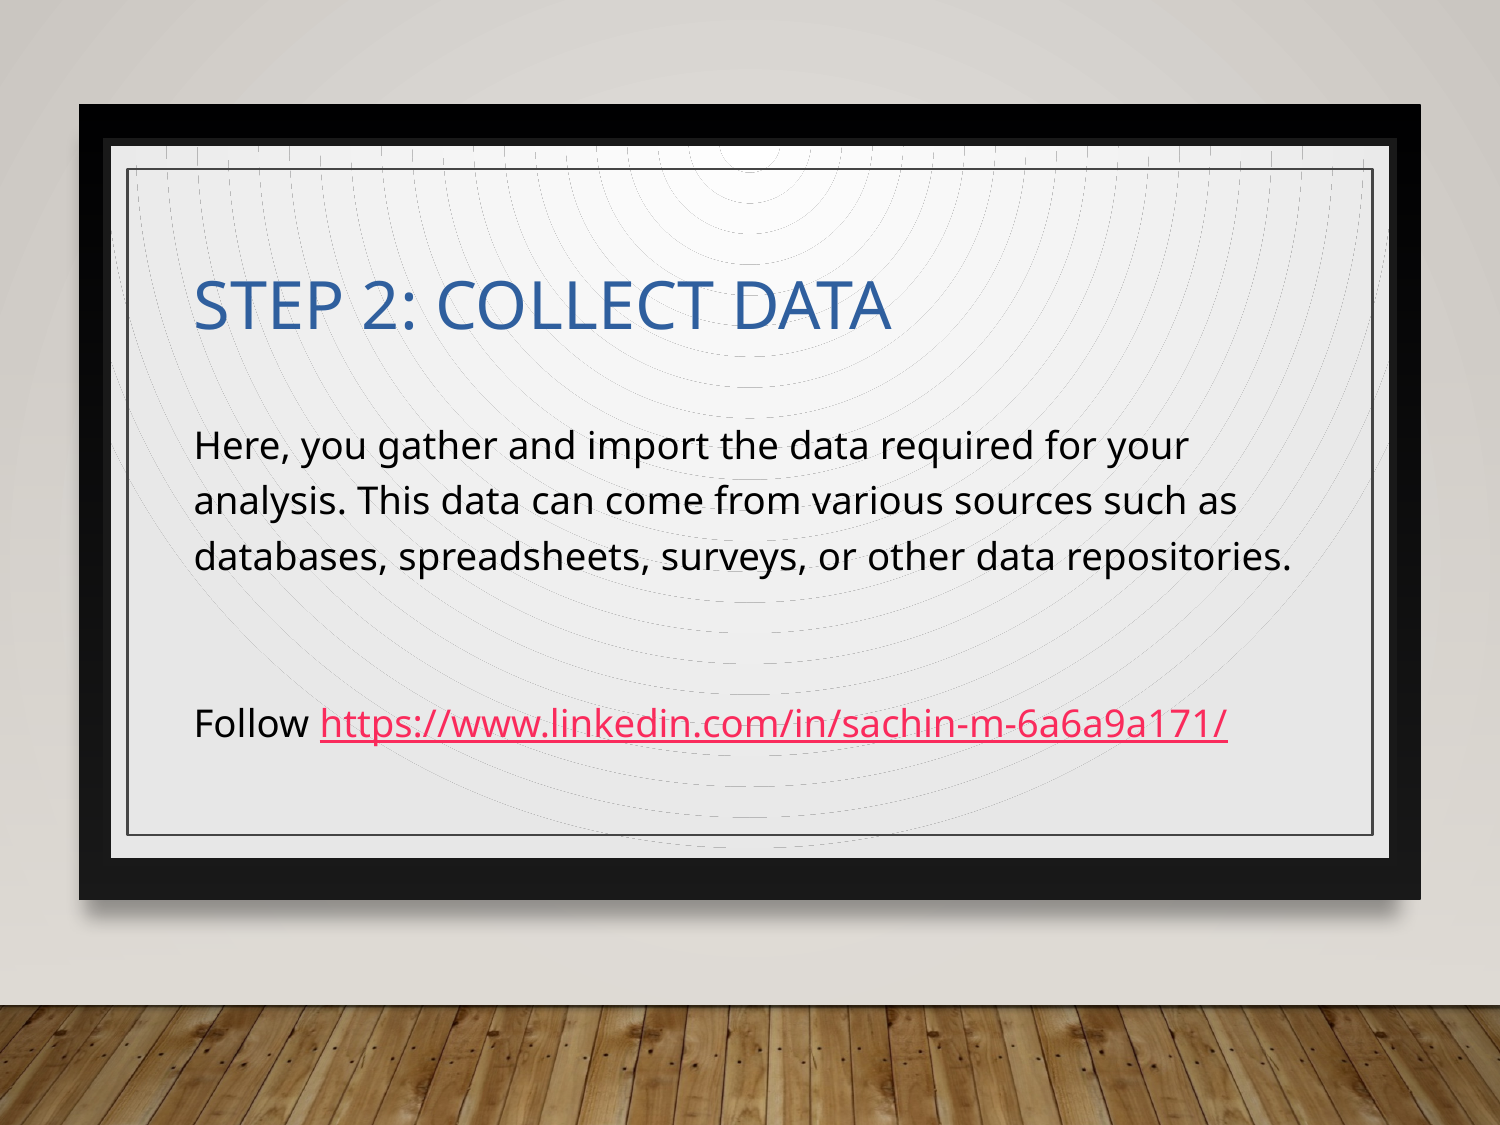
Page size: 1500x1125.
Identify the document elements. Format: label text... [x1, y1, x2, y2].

text_box [126, 168, 1374, 836]
list Here, you gather and import the data required for your analysis. This data can come from various sources such as databases, spreadsheets, surveys, or other data repositories. Follow https://www.linkedin.com/in/sachin-m-6a6a9a171/ [178, 404, 1336, 799]
text_box [78, 104, 1422, 900]
title Step 2: Collect Data [178, 225, 1336, 391]
text_box [0, 330, 1500, 1004]
text_box [106, 141, 1394, 863]
text_box [0, 0, 1500, 330]
picture [0, 1004, 1500, 1125]
